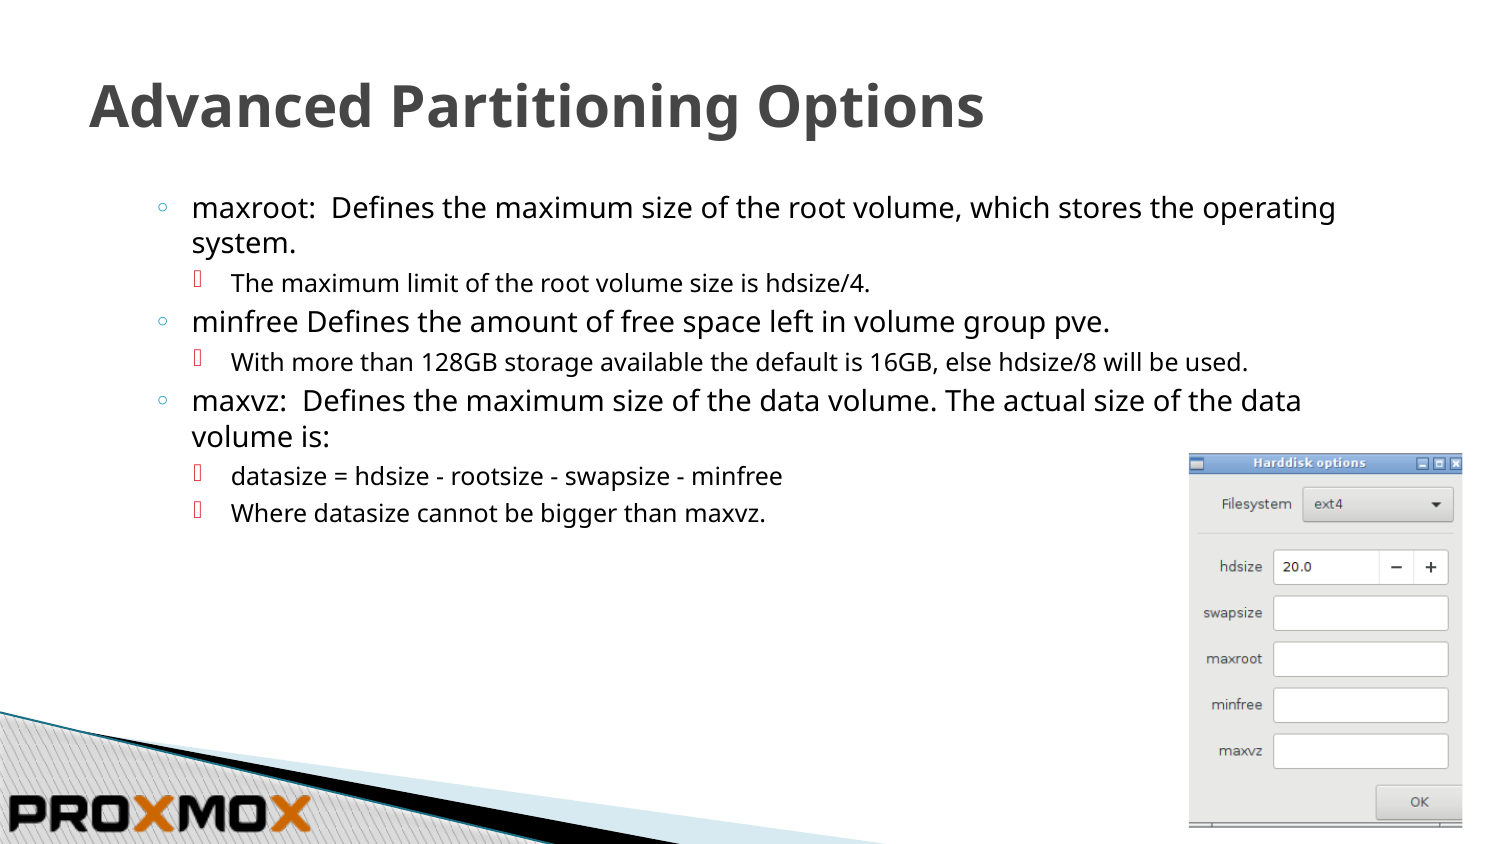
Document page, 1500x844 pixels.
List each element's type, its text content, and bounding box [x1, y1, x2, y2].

picture [1188, 445, 1463, 835]
picture [0, 784, 326, 839]
list maxroot: Defines the maximum size of the root volume, which stores the operating system. The maximum limit of the root volume size is hdsize/4. minfree Defines the amount of free space left in volume group pve. With more than 128GB storage available the default is 16GB, else hdsize/8 will be used. maxvz: Defines the maximum size of the data volume. The actual size of the data volume is: datasize = hdsize - rootsize - swapsize - minfree Where datasize cannot be bigger than maxvz. [75, 182, 1425, 740]
title Advanced Partitioning Options [75, 33, 1425, 175]
